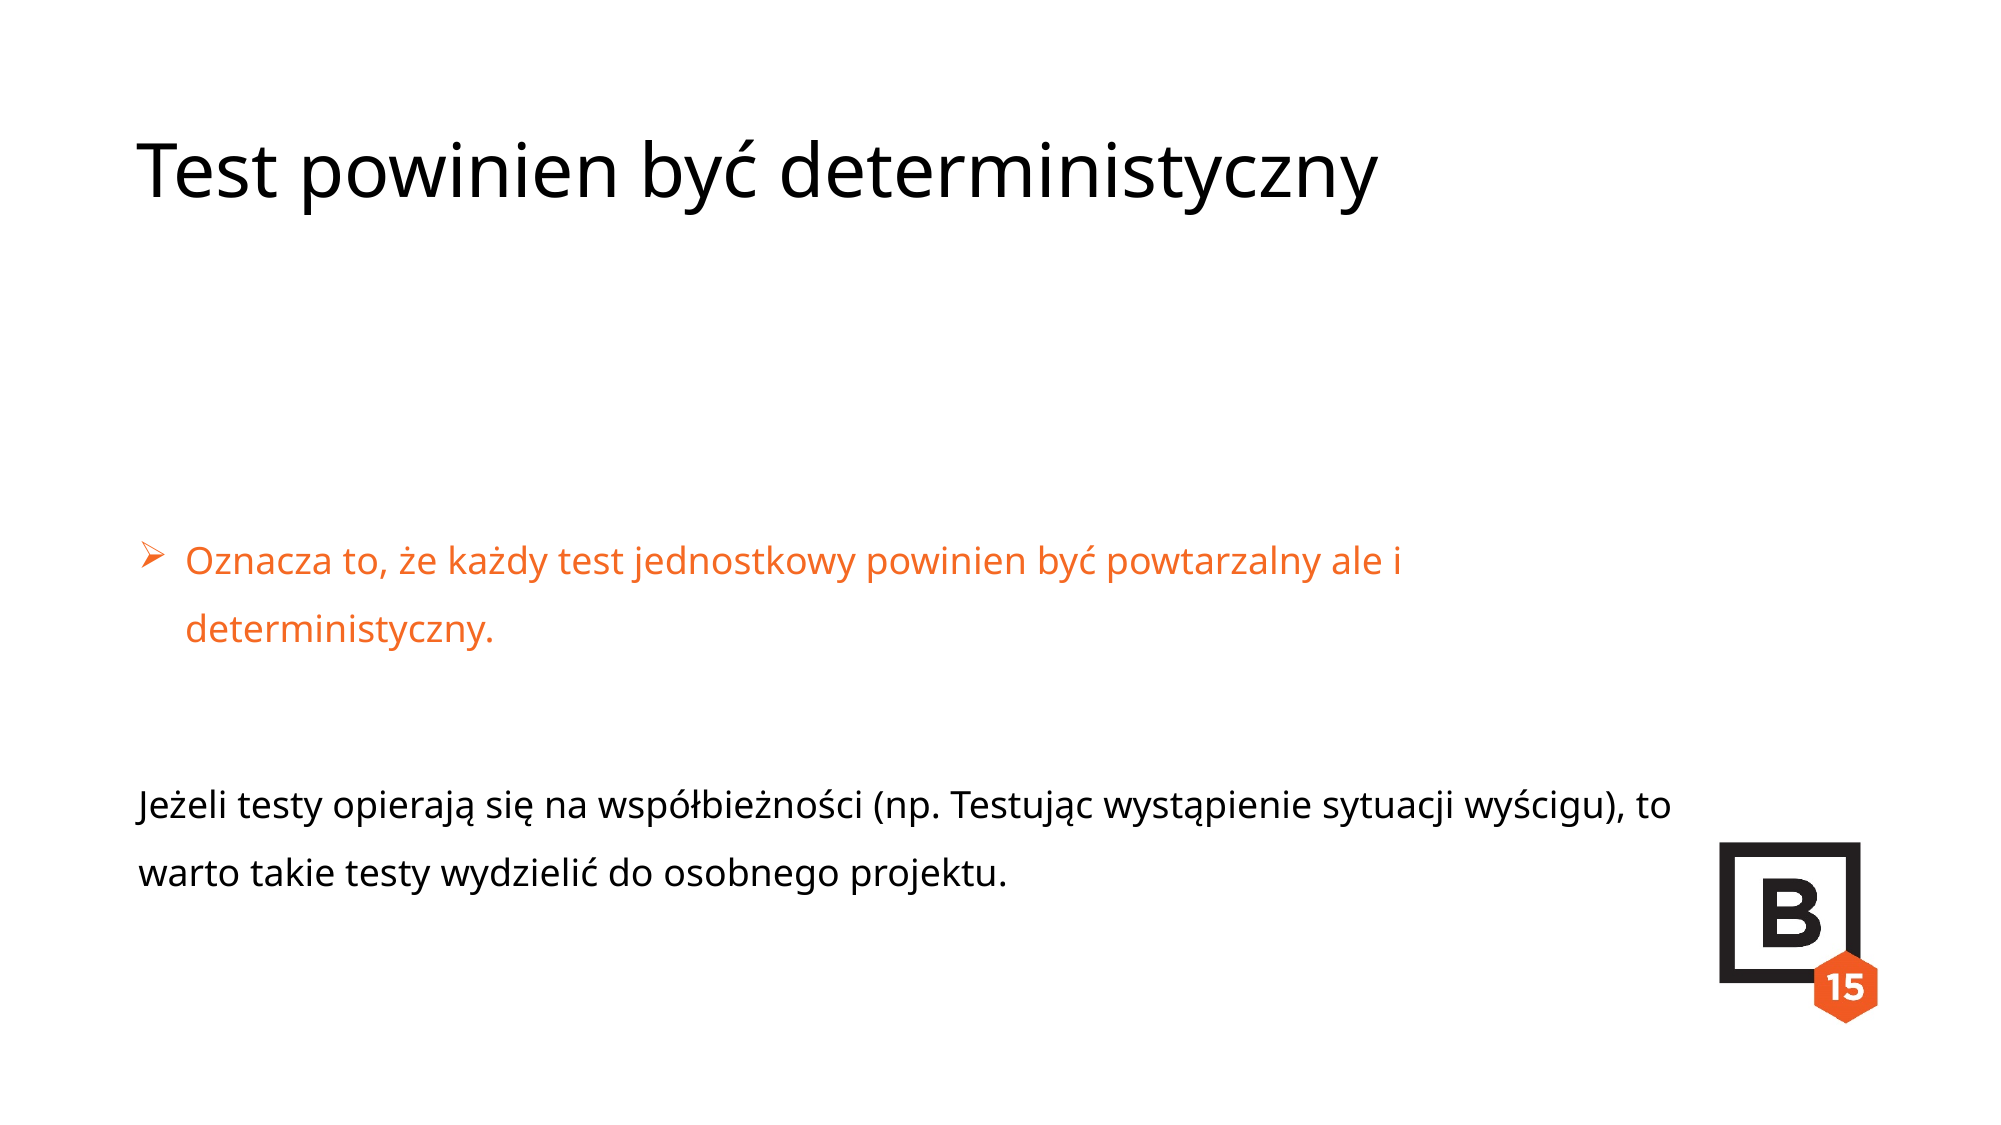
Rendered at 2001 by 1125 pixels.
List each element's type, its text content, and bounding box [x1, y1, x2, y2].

list Test powinien być deterministyczny [122, 124, 1881, 221]
picture [1717, 841, 1879, 1025]
list Oznacza to, że każdy test jednostkowy powinien być powtarzalny ale i deterministyczny. Jeżeli testy opierają się na współbieżności (np. Testując wystąpienie sytuacji wyścigu), to warto takie testy wydzielić do osobnego projektu. [123, 441, 1708, 998]
